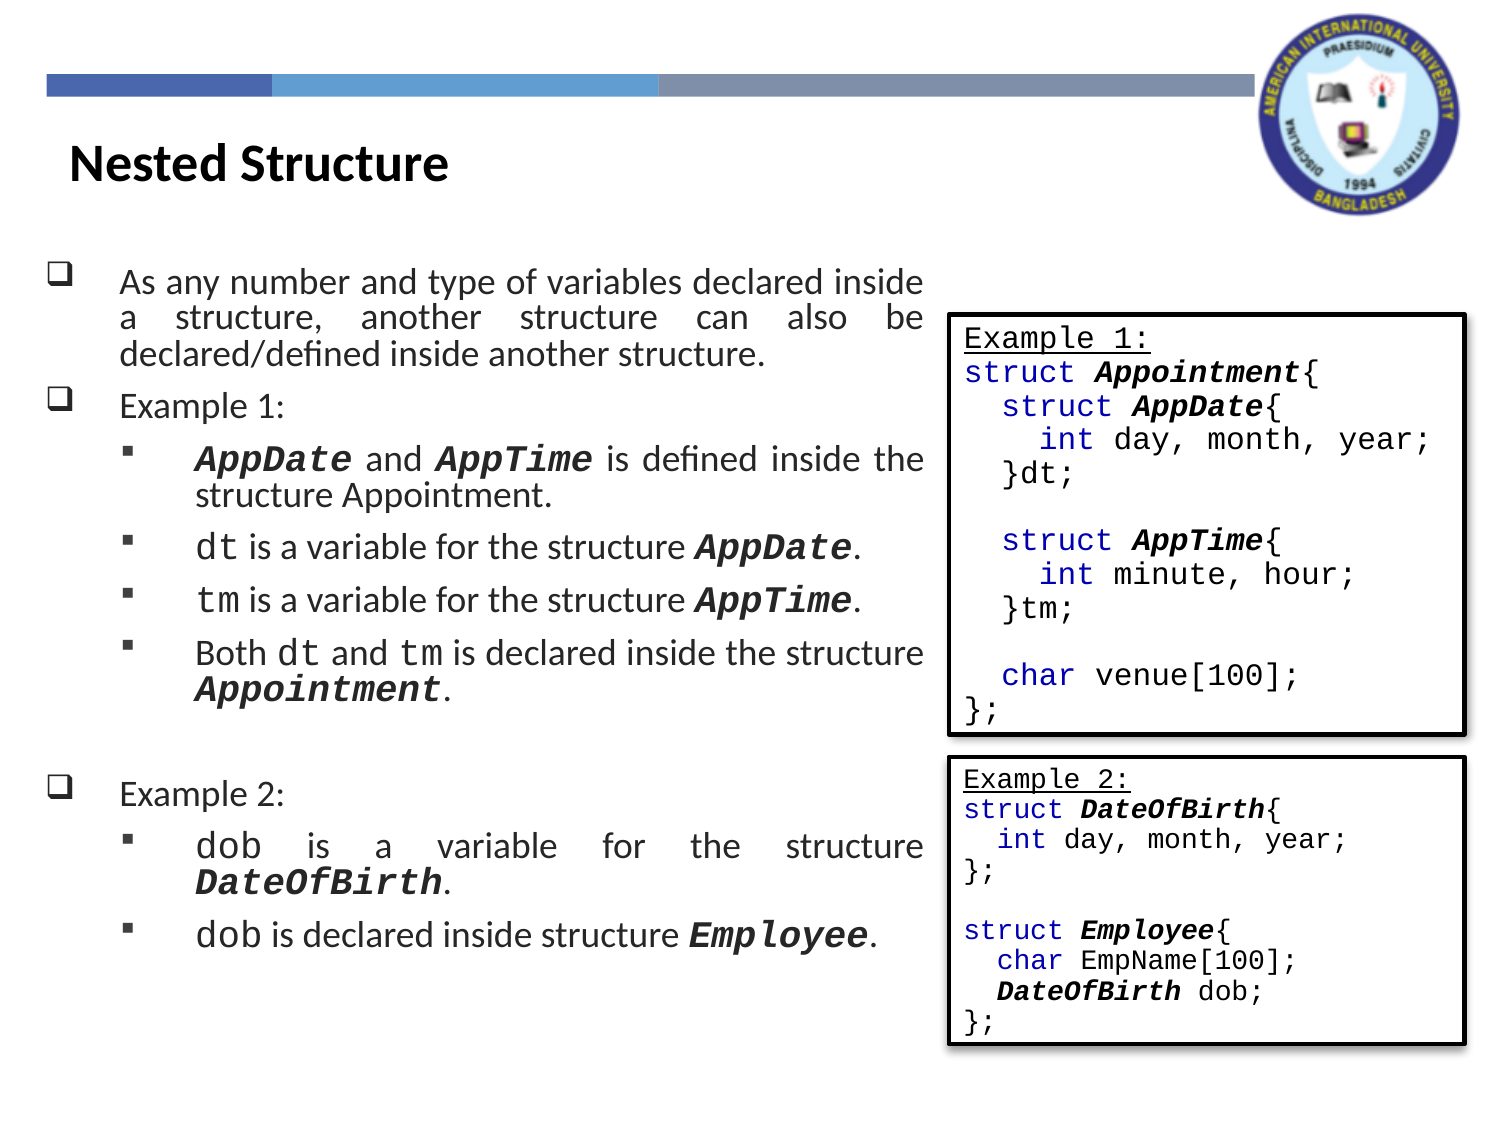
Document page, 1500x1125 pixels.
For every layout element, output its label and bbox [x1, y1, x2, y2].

list [947, 312, 1467, 737]
picture [1254, 9, 1465, 221]
text_box [947, 755, 1467, 1046]
list [30, 257, 940, 1086]
text_box [55, 119, 1129, 201]
